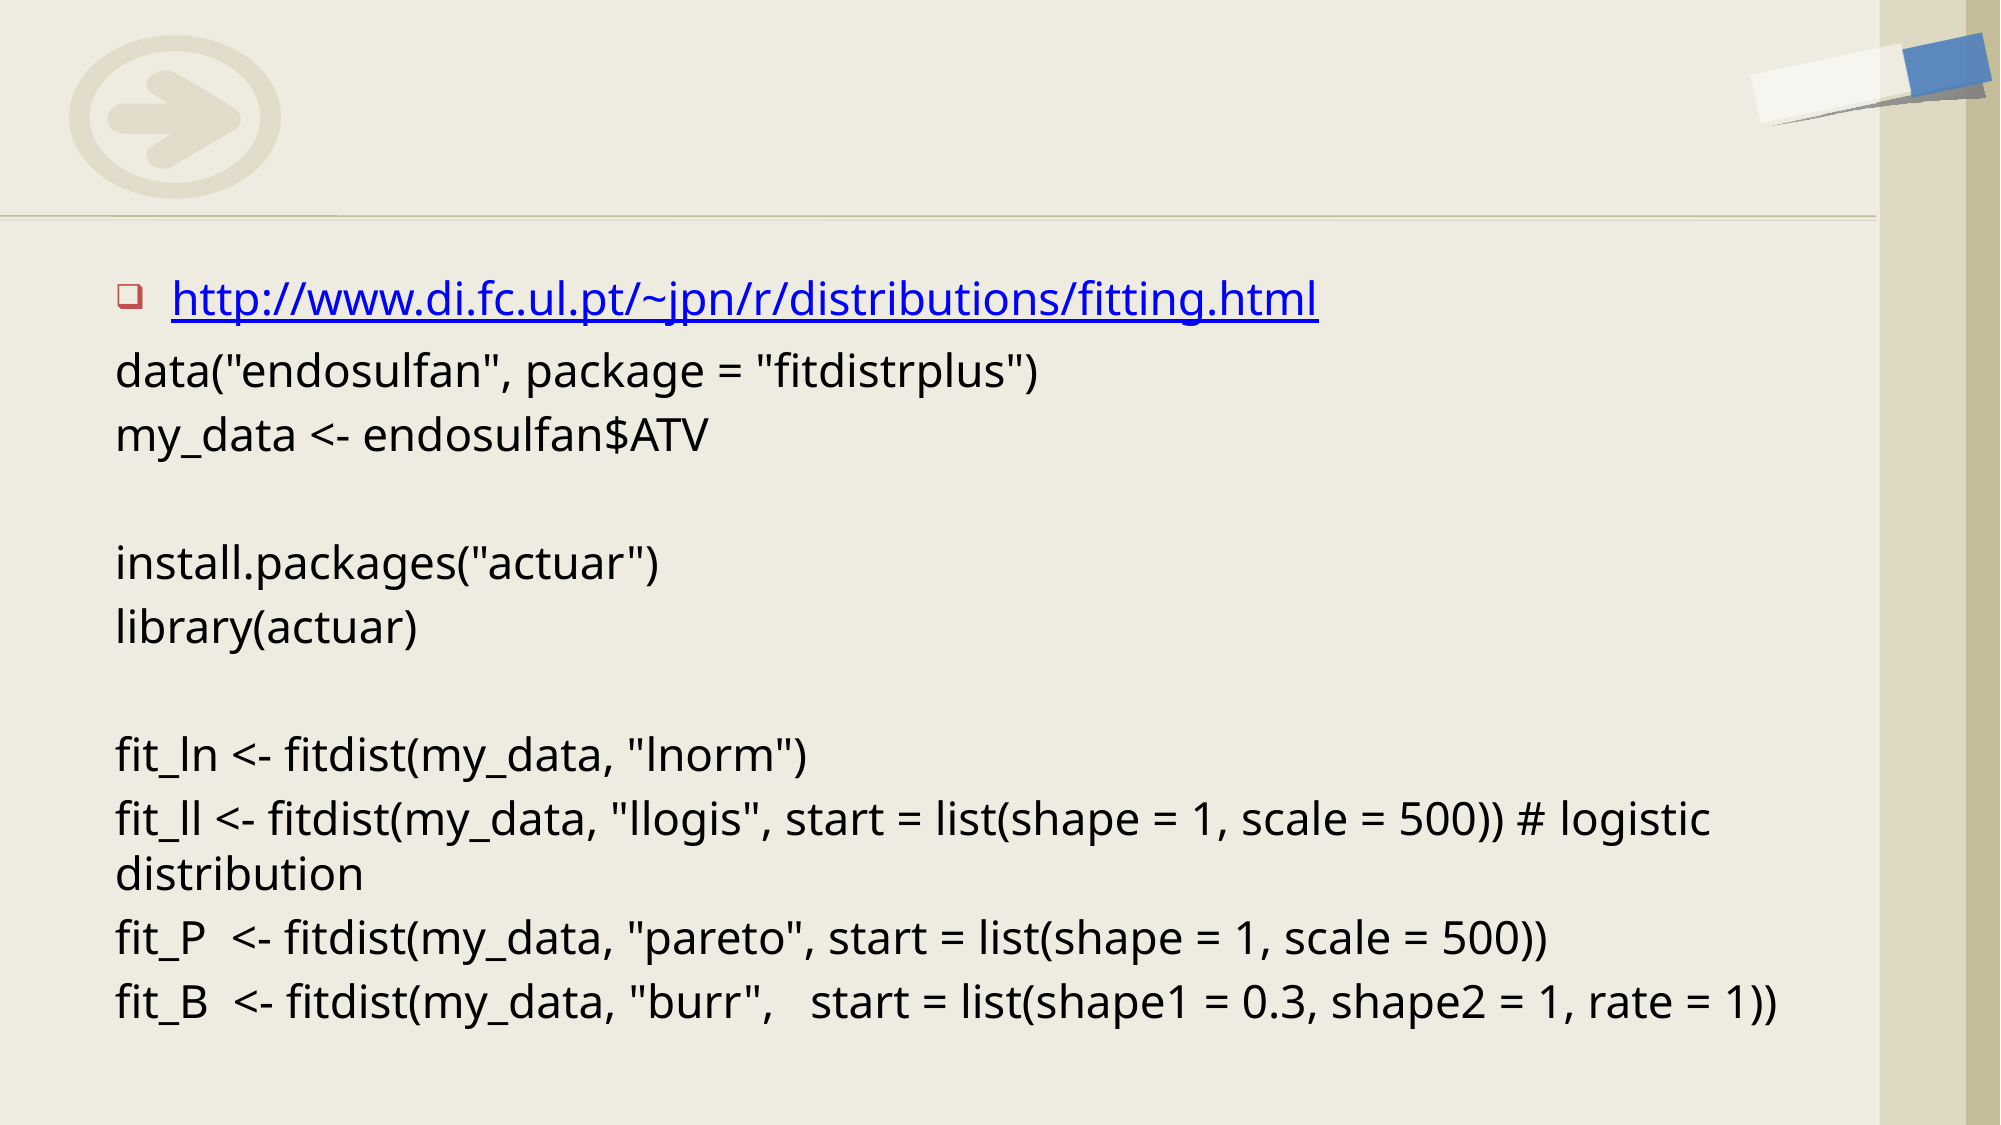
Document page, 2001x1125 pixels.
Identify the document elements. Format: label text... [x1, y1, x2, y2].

list http://www.di.fc.ul.pt/~jpn/r/distributions/fitting.html data("endosulfan", package = "fitdistrplus") my_data <- endosulfan$ATV install.packages("actuar") library(actuar) fit_ln <- fitdist(my_data, "lnorm") fit_ll <- fitdist(my_data, "llogis", start = list(shape = 1, scale = 500)) # logistic distribution fit_P <- fitdist(my_data, "pareto", start = list(shape = 1, scale = 500)) fit_B <- fitdist(my_data, "burr", start = list(shape1 = 0.3, shape2 = 1, rate = 1)) [99, 262, 1874, 1086]
